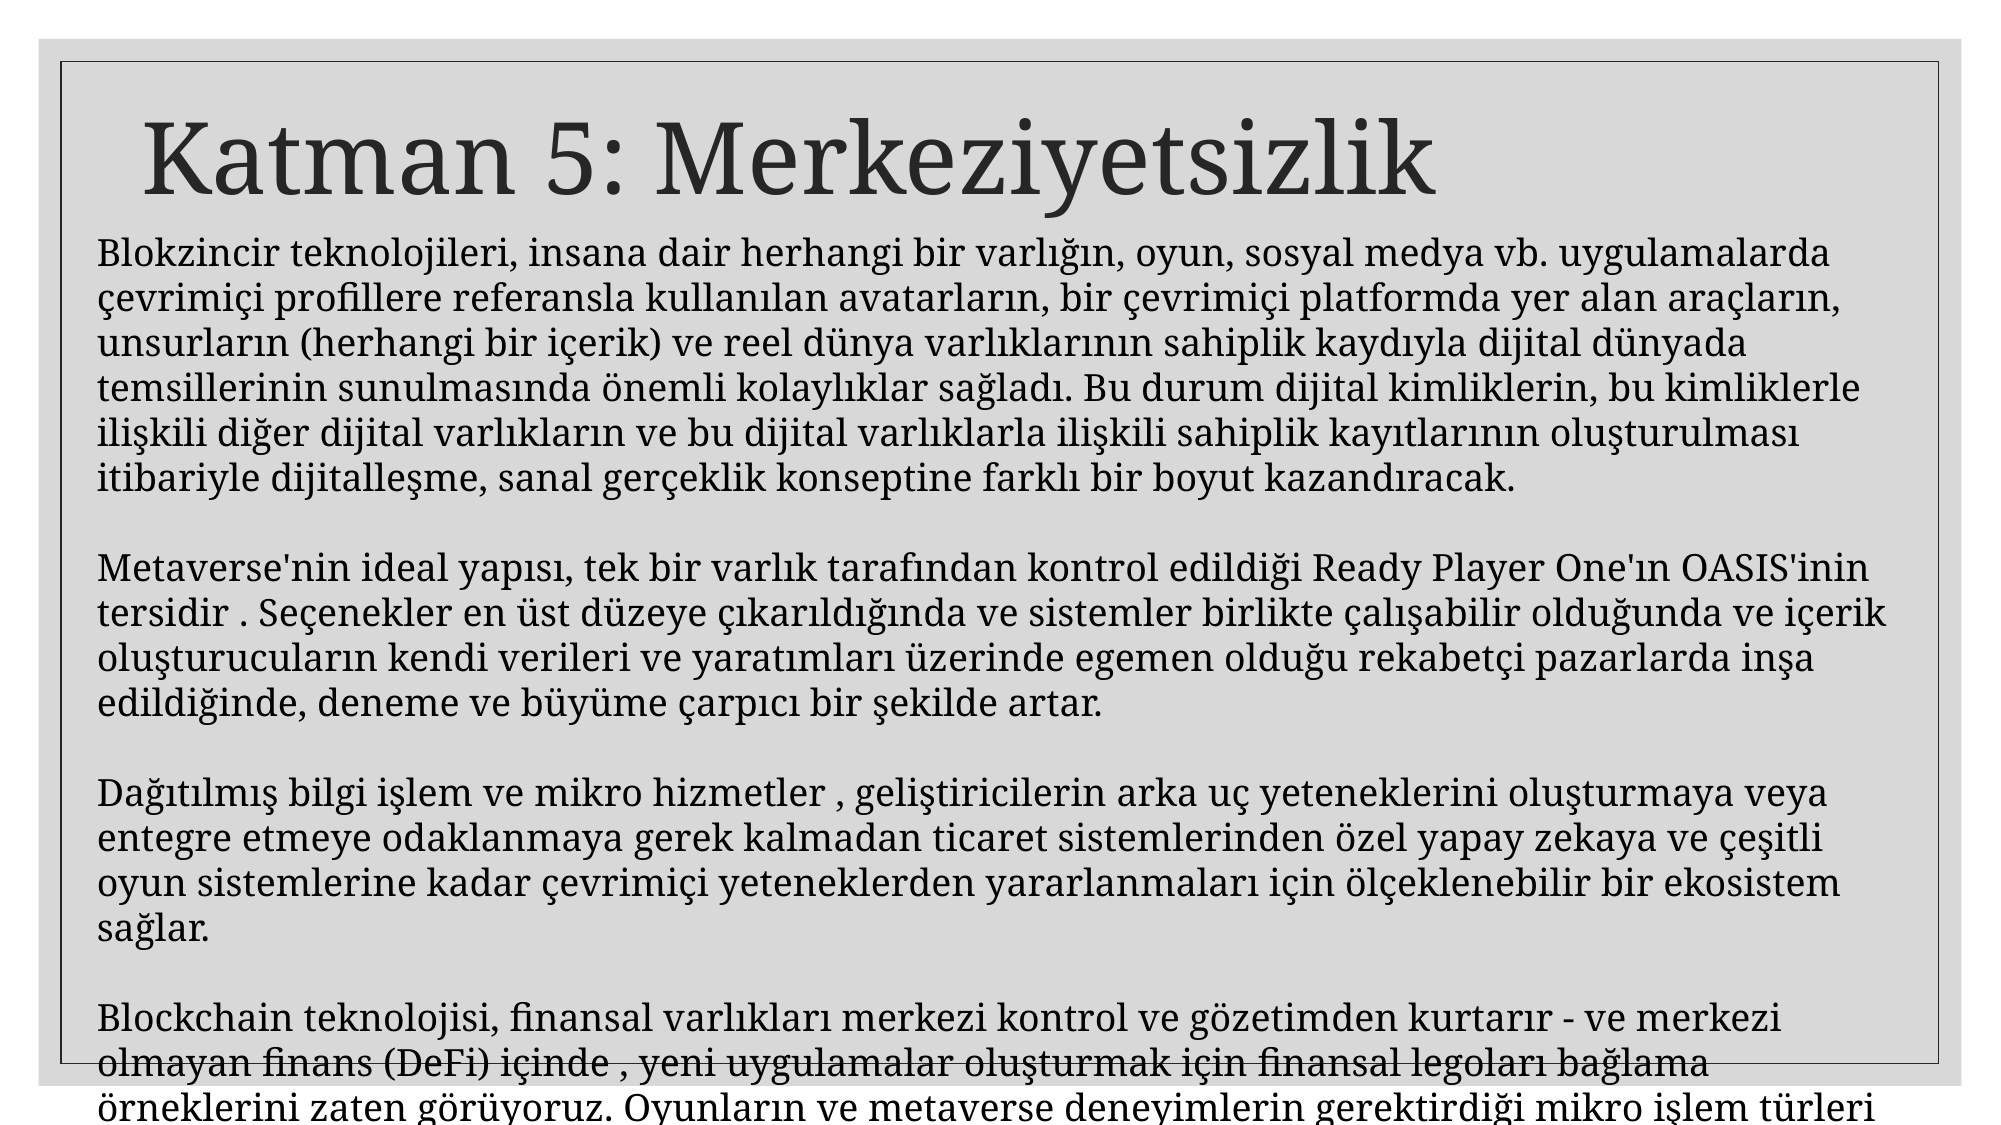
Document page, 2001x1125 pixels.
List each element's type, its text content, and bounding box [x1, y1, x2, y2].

text_box Blokzincir teknolojileri, insana dair herhangi bir varlığın, oyun, sosyal medya vb. uygulamalarda çevrimiçi profillere referansla kullanılan avatarların, bir çevrimiçi platformda yer alan araçların, unsurların (herhangi bir içerik) ve reel dünya varlıklarının sahiplik kaydıyla dijital dünyada temsillerinin sunulmasında önemli kolaylıklar sağladı. Bu durum dijital kimliklerin, bu kimliklerle ilişkili diğer dijital varlıkların ve bu dijital varlıklarla ilişkili sahiplik kayıtlarının oluşturulması itibariyle dijitalleşme, sanal gerçeklik konseptine farklı bir boyut kazandıracak. Metaverse'nin ideal yapısı, tek bir varlık tarafından kontrol edildiği Ready Player One'ın OASIS'inin tersidir . Seçenekler en üst düzeye çıkarıldığında ve sistemler birlikte çalışabilir olduğunda ve içerik oluşturucuların kendi verileri ve yaratımları üzerinde egemen olduğu rekabetçi pazarlarda inşa edildiğinde, deneme ve büyüme çarpıcı bir şekilde artar. Dağıtılmış bilgi işlem ve mikro hizmetler , geliştiricilerin arka uç yeteneklerini oluşturmaya veya entegre etmeye odaklanmaya gerek kalmadan ticaret sistemlerinden özel yapay zekaya ve çeşitli oyun sistemlerine kadar çevrimiçi yeteneklerden yararlanmaları için ölçeklenebilir bir ekosistem sağlar. Blockchain teknolojisi, finansal varlıkları merkezi kontrol ve gözetimden kurtarır - ve merkezi olmayan finans (DeFi) içinde , yeni uygulamalar oluşturmak için finansal legoları bağlama örneklerini zaten görüyoruz. Oyunların ve metaverse deneyimlerin gerektirdiği mikro işlem türleri için optimize edilmiş NFT'lerin ve blok zincirlerinin ortaya çıkmasıyla birlikte, merkezi olmayan pazarlar ve oyun varlıkları için uygulamalar etrafında bir inovasyon dalgası göreceğiz. [82, 221, 1918, 1125]
title Katman 5: Merkeziyetsizlik [126, 49, 1777, 221]
